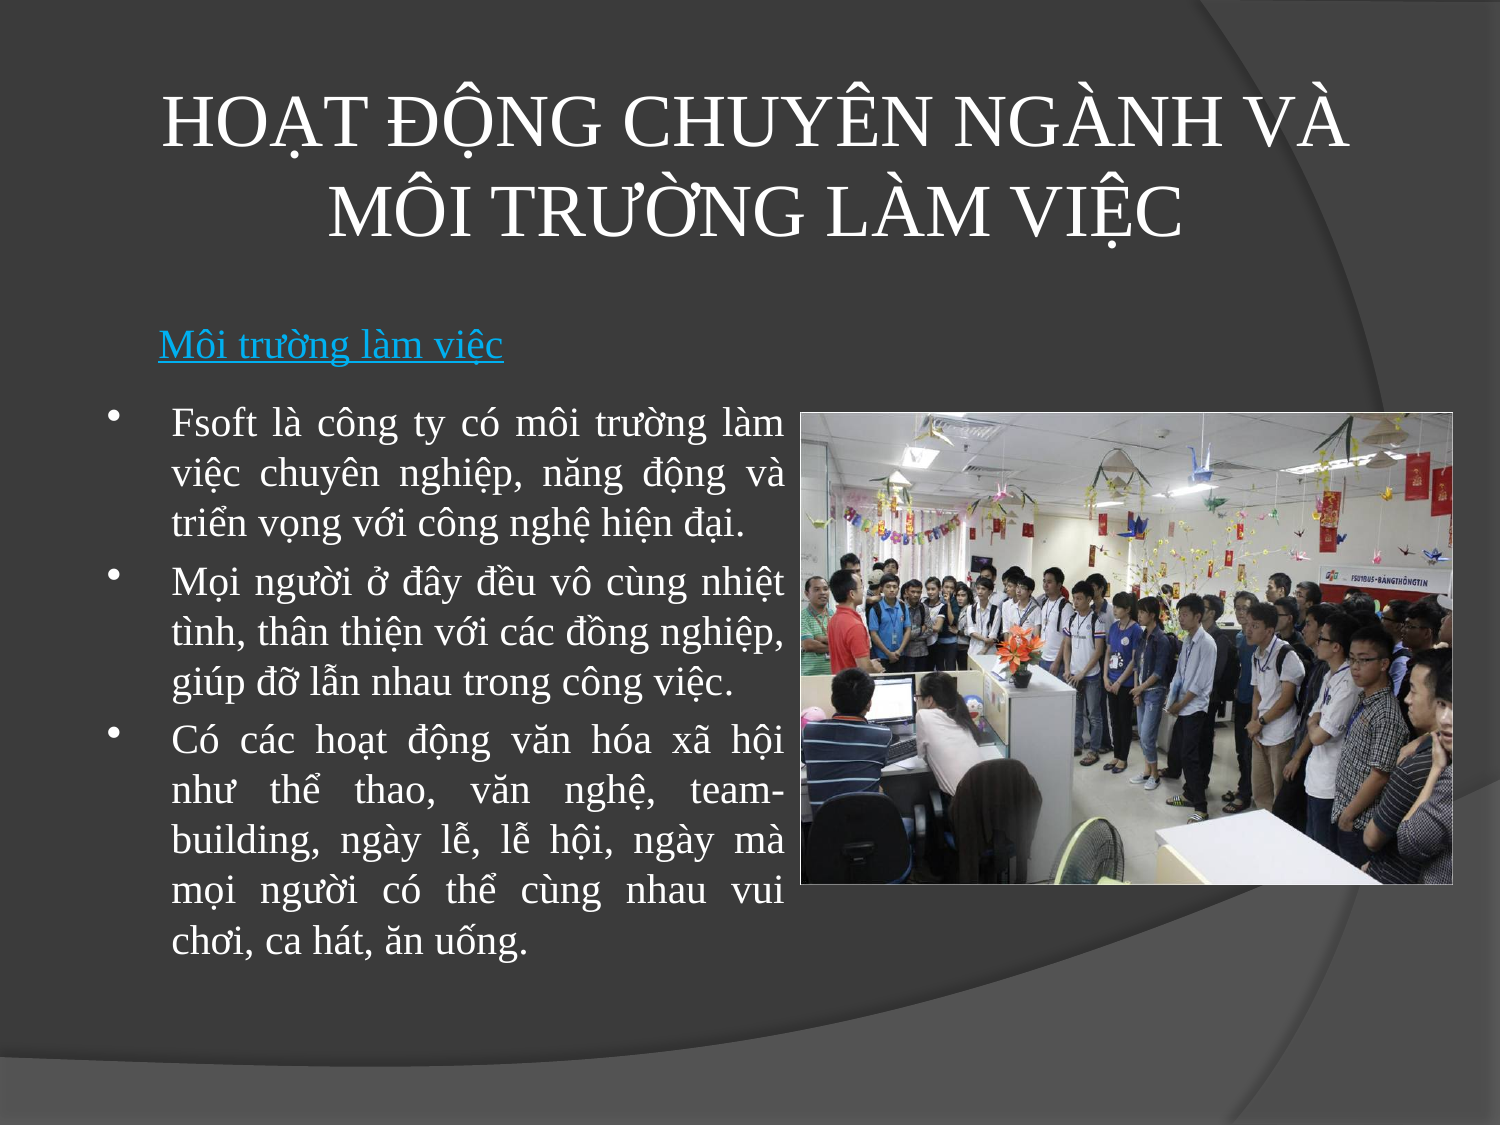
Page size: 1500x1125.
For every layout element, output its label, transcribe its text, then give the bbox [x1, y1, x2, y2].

text_box Môi trường làm việc [137, 309, 613, 375]
text_box Fsoft là công ty có môi trường làm việc chuyên nghiệp, năng động và triển vọng với công nghệ hiện đại. Mọi người ở đây đều vô cùng nhiệt tình, thân thiện với các đồng nghiệp, giúp đỡ lẫn nhau trong công việc. Có các hoạt động văn hóa xã hội như thể thao, văn nghệ, team-building, ngày lễ, lễ hội, ngày mà mọi người có thể cùng nhau vui chơi, ca hát, ăn uống. [87, 387, 800, 1013]
picture [799, 412, 1453, 885]
title HOẠT ĐỘNG CHUYÊN NGÀNH VÀ MÔI TRƯỜNG LÀM VIỆC [125, 112, 1388, 300]
